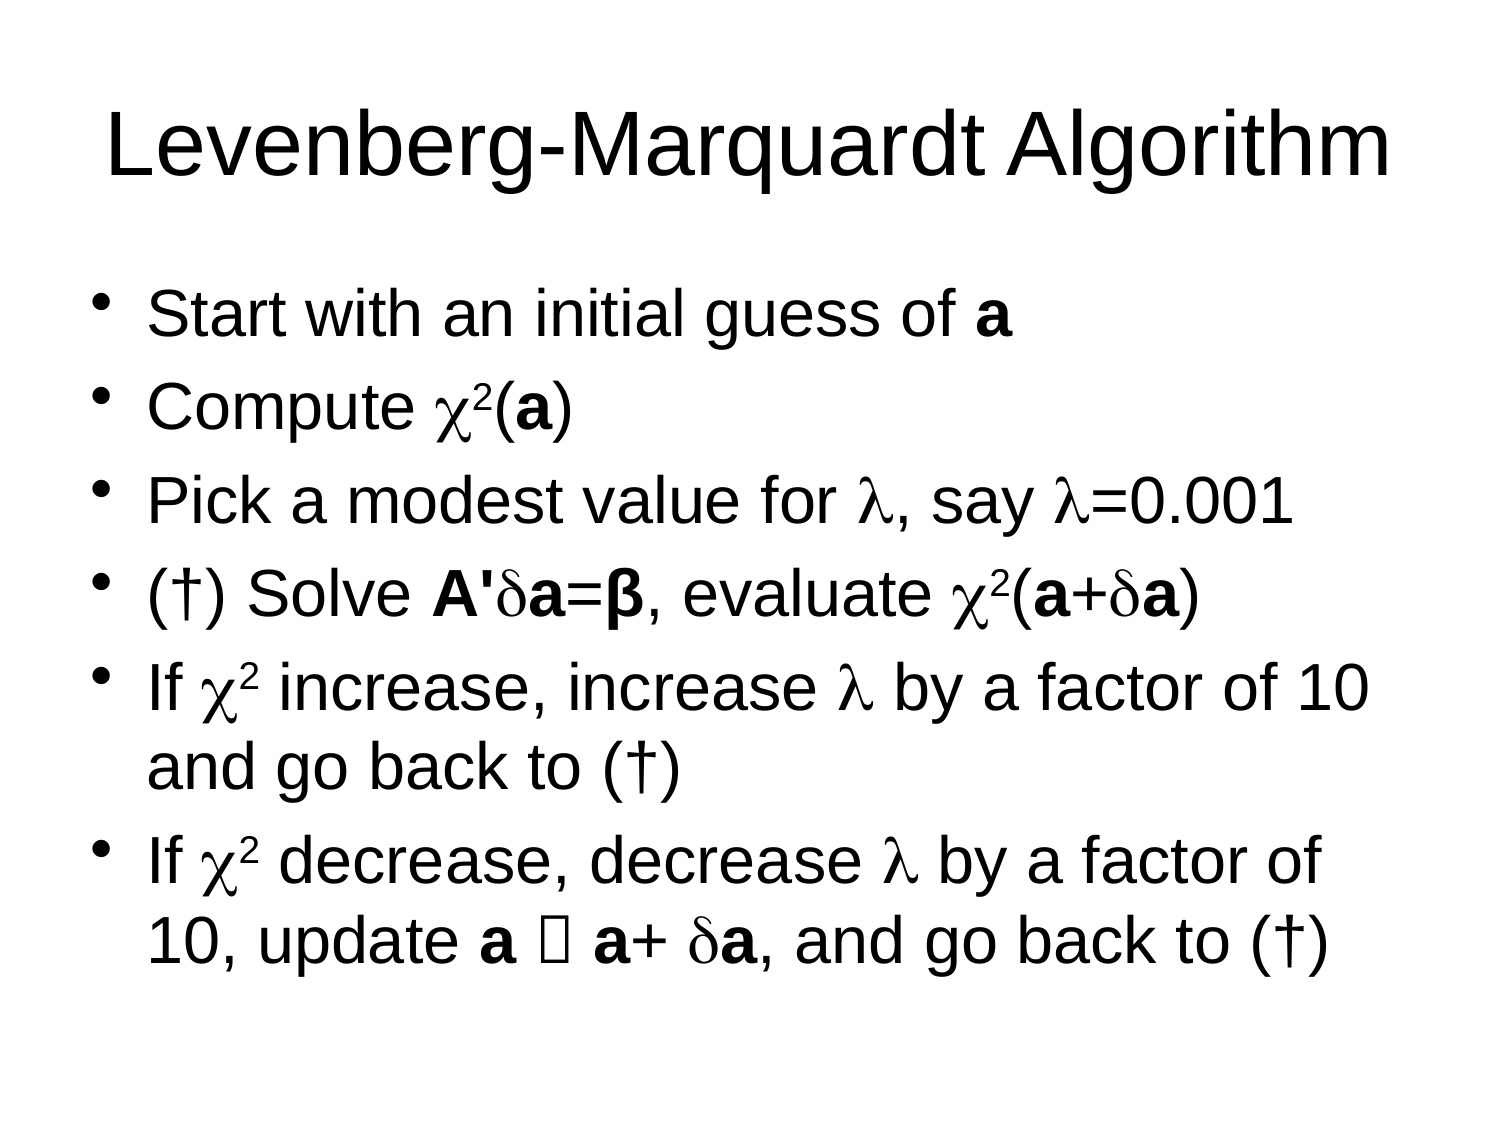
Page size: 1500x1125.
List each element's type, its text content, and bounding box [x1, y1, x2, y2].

title Levenberg-Marquardt Algorithm [75, 45, 1425, 233]
list Start with an initial guess of a Compute 2(a) Pick a modest value for , say =0.001 (†) Solve A'a=β, evaluate 2(a+a) If 2 increase, increase  by a factor of 10 and go back to (†) If 2 decrease, decrease  by a factor of 10, update a  a+ a, and go back to (†) [75, 262, 1425, 1005]
